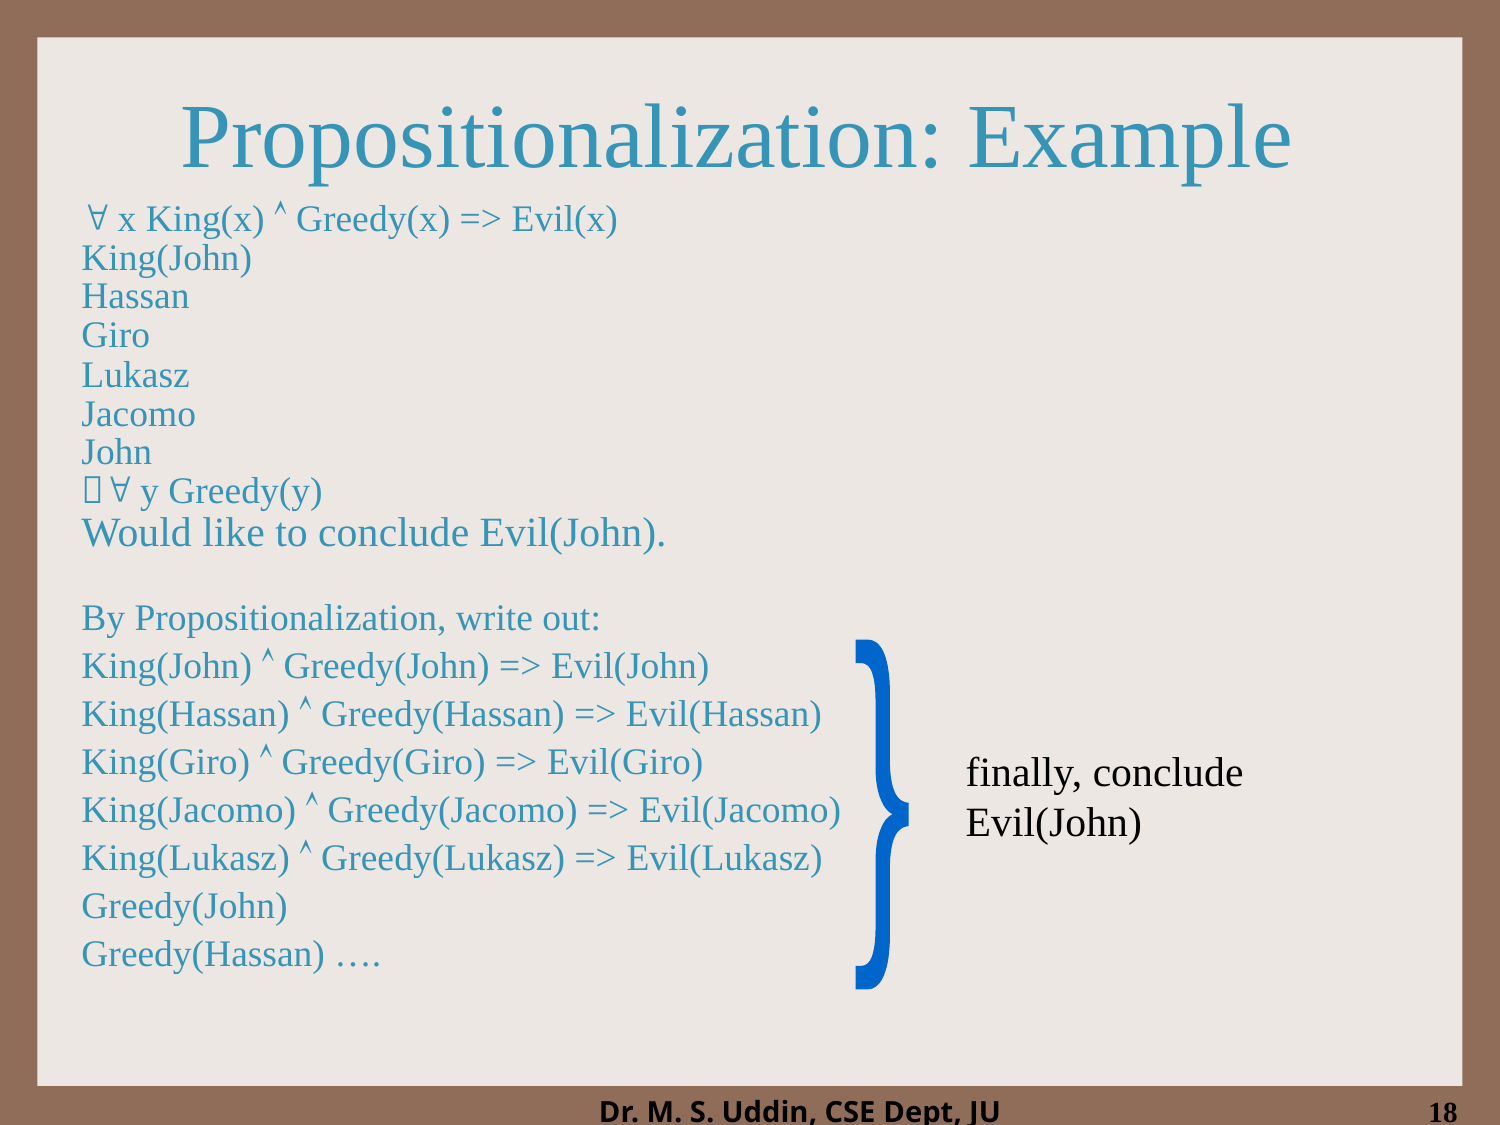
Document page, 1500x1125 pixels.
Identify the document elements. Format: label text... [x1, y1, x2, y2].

list  x King(x)  Greedy(x) => Evil(x) King(John) Hassan Giro Lukasz Jacomo John  y Greedy(y) Would like to conclude Evil(John). By Propositionalization, write out: King(John)  Greedy(John) => Evil(John) King(Hassan)  Greedy(Hassan) => Evil(Hassan) King(Giro)  Greedy(Giro) => Evil(Giro) King(Jacomo)  Greedy(Jacomo) => Evil(Jacomo) King(Lukasz)  Greedy(Lukasz) => Evil(Lukasz) Greedy(John) Greedy(Hassan) …. [66, 198, 1388, 1091]
footer Dr. M. S. Uddin, CSE Dept, JU [562, 1091, 1038, 1125]
title Propositionalization: Example [99, 37, 1375, 198]
slide_number 18 [1160, 1085, 1473, 1111]
text_box finally, conclude Evil(John) [950, 737, 1390, 853]
